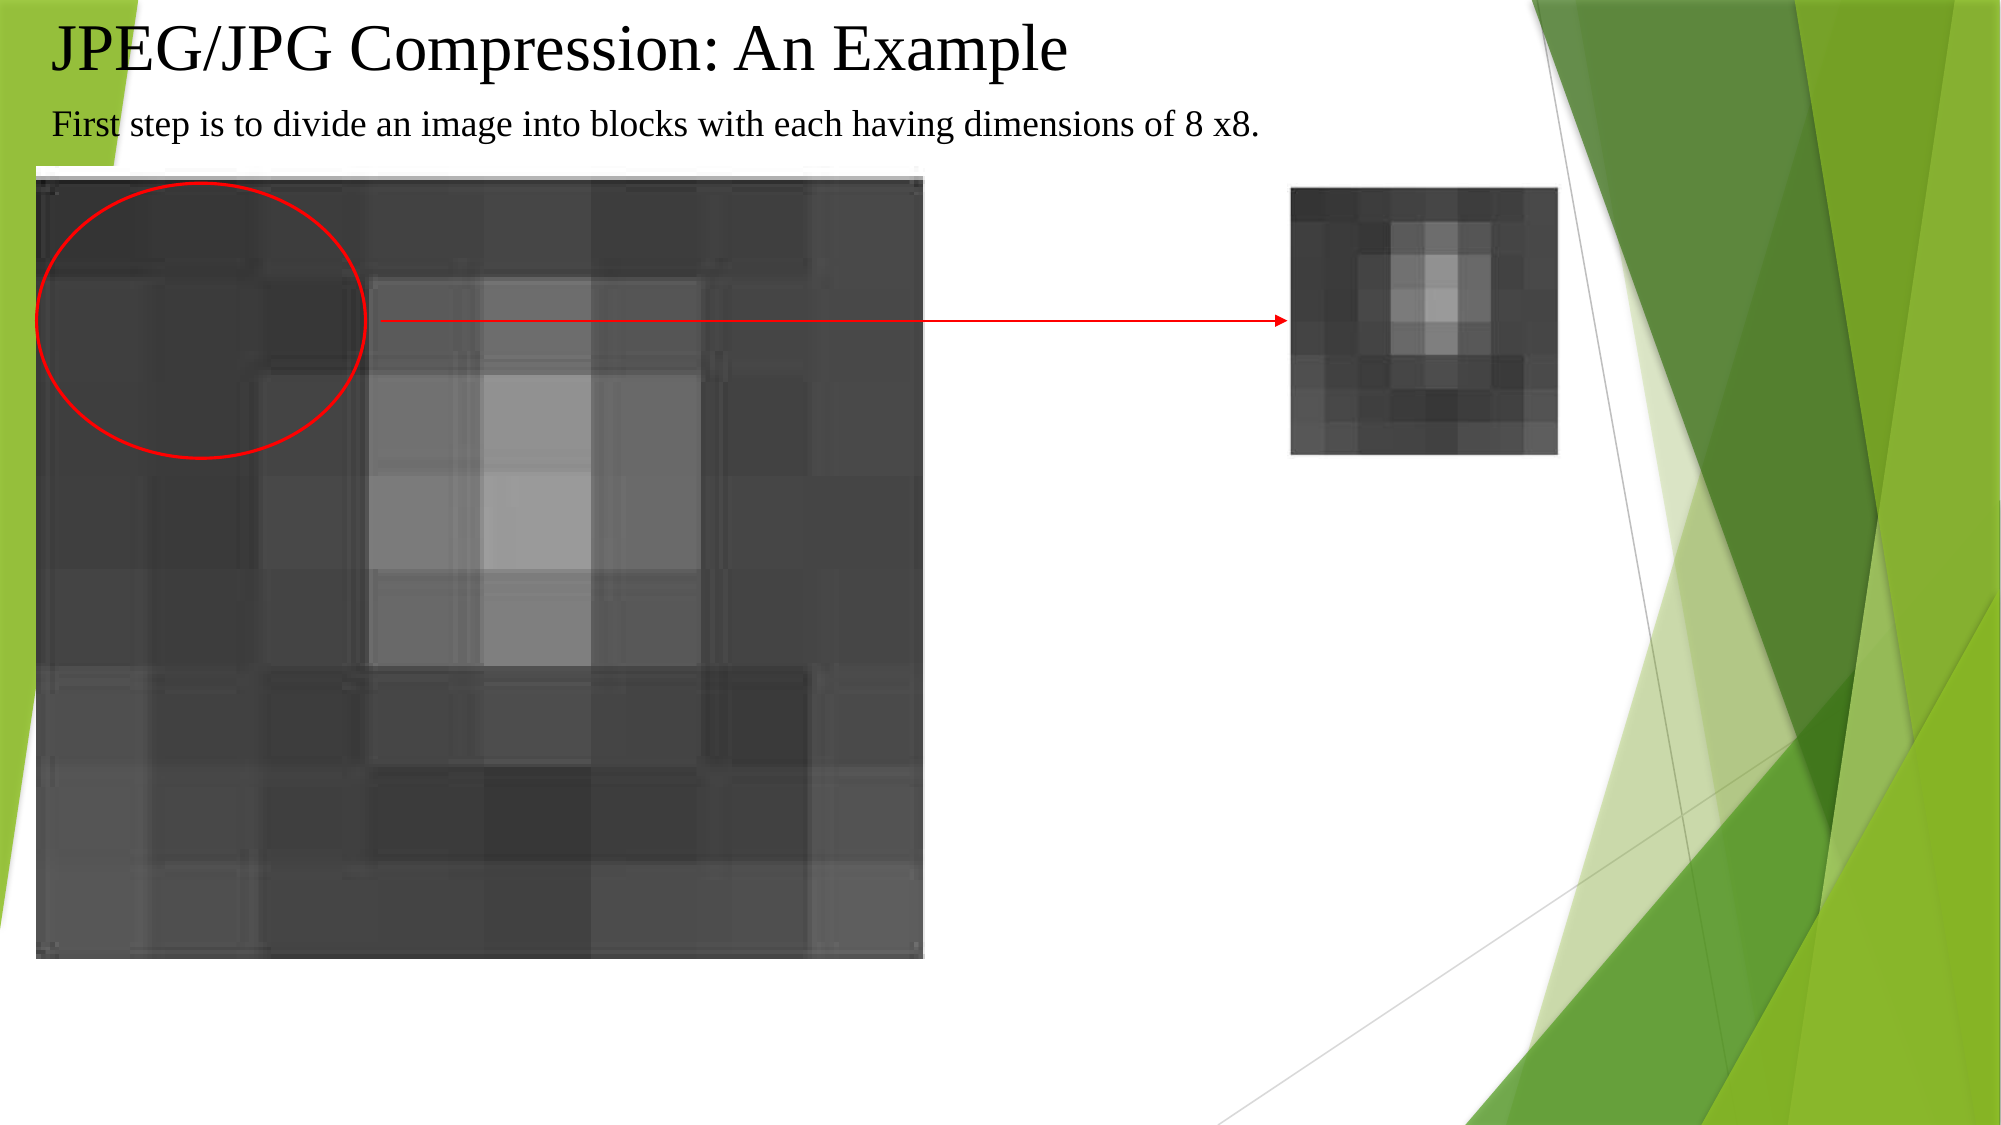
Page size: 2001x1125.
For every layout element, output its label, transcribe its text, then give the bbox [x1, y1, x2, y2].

picture [36, 166, 926, 959]
picture [1286, 182, 1562, 459]
title JPEG/JPG Compression: An Example [36, 0, 1487, 91]
subtitle First step is to divide an image into blocks with each having dimensions of 8 x8. [36, 91, 1933, 1100]
